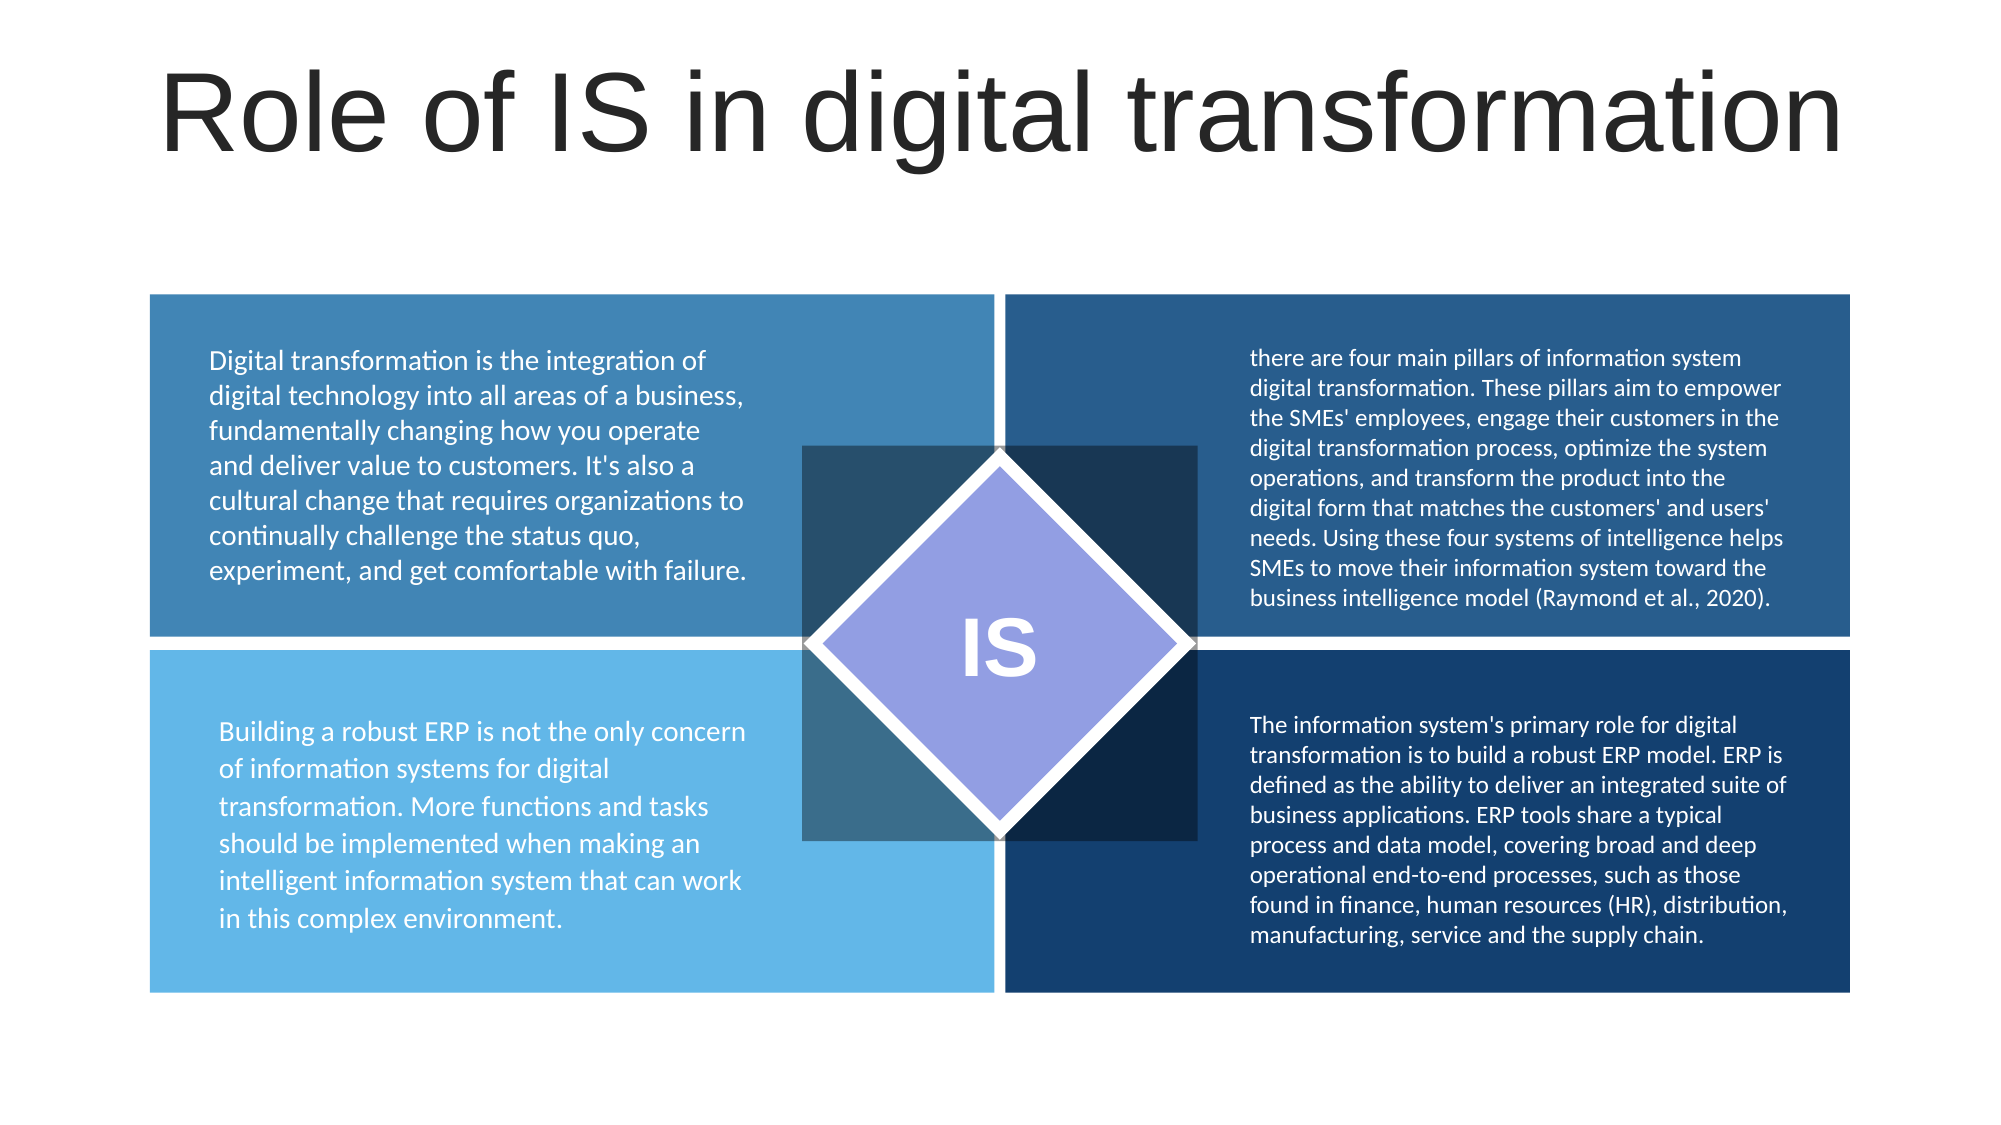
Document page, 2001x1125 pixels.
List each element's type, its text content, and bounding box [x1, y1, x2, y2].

text_box [1004, 293, 1851, 638]
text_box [802, 445, 1198, 842]
text_box [149, 293, 995, 638]
text_box [149, 649, 995, 994]
text_box there are four main pillars of information system digital transformation. These pillars aim to empower the SMEs' employees, engage their customers in the digital transformation process, optimize the system operations, and transform the product into the digital form that matches the customers' and users' needs. Using these four systems of intelligence helps SMEs to move their information system toward the business intelligence model (Raymond et al., 2020). [1235, 334, 1806, 619]
text_box Digital transformation is the integration of digital technology into all areas of a business, fundamentally changing how you operate and deliver value to customers. It's also a cultural change that requires organizations to continually challenge the status quo, experiment, and get comfortable with failure. [194, 334, 765, 594]
text_box [1004, 649, 1851, 994]
list Role of IS in digital transformation [53, 55, 1952, 175]
text_box The information system's primary role for digital transformation is to build a robust ERP model. ERP is defined as the ability to deliver an integrated suite of business applications. ERP tools share a typical process and data model, covering broad and deep operational end-to-end processes, such as those found in finance, human resources (HR), distribution, manufacturing, service and the supply chain. [1235, 701, 1806, 956]
text_box Building a robust ERP is not the only concern of information systems for digital transformation. More functions and tasks should be implemented when making an intelligent information system that can work in this complex environment. [129, 702, 765, 942]
